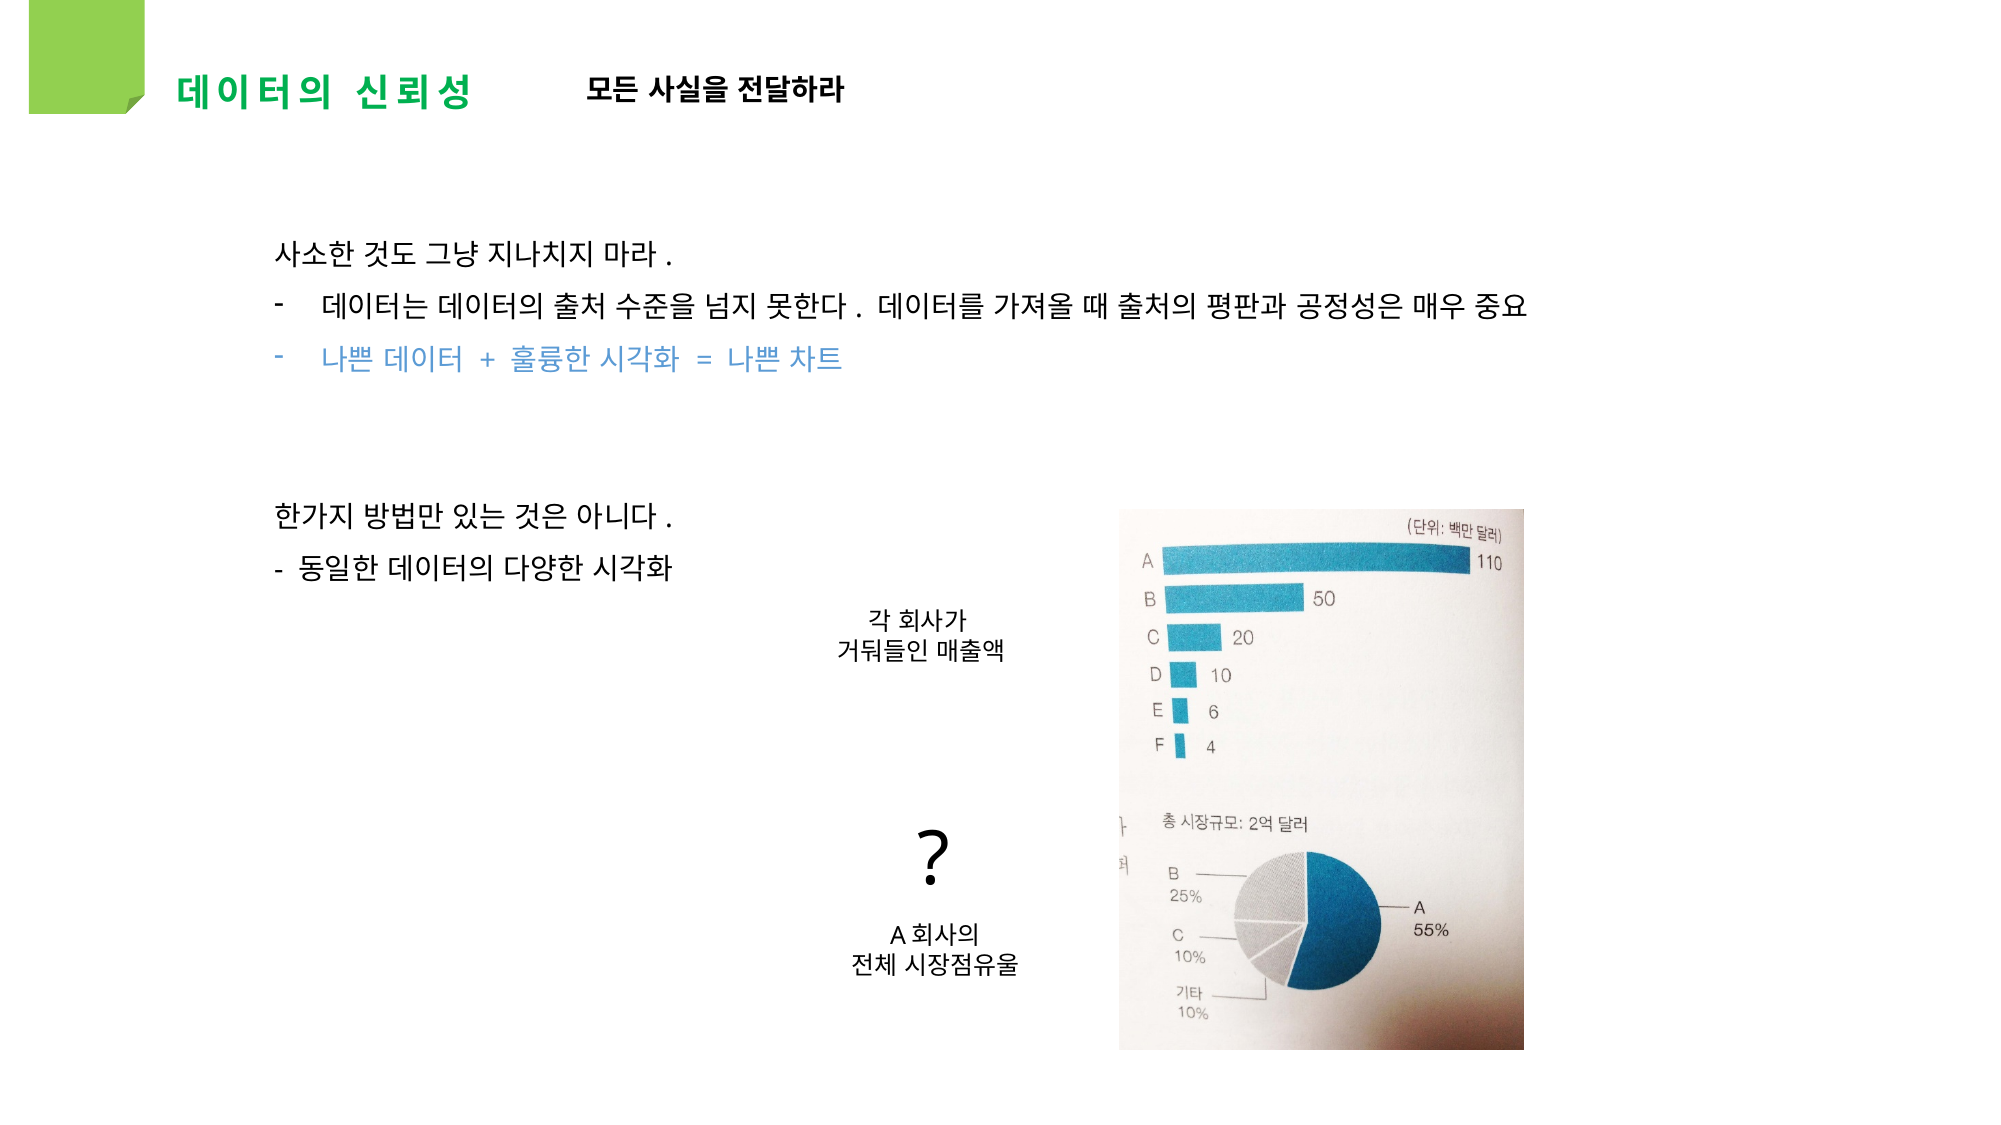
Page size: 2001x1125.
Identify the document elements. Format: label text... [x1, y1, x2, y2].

text_box 모든 사실을 전달하라 [571, 63, 861, 114]
text_box 데이터의 신뢰성 [161, 39, 488, 122]
text_box 각 회사가 거둬들인 매출액 [822, 597, 1021, 673]
text_box [27, 0, 148, 115]
text_box 사소한 것도 그냥 지나치지 마라. 데이터는 데이터의 출처 수준을 넘지 못한다. 데이터를 가져올 때 출처의 평판과 공정성은 매우 중요 나쁜 데이터 + 훌륭한 시각화 = 나쁜 차트 한가지 방법만 있는 것은 아니다. - 동일한 데이터의 다양한 시각화 [259, 211, 1545, 594]
text_box A회사의 전체 시장점유울 [836, 912, 1035, 988]
picture [1119, 509, 1524, 1050]
text_box ? [903, 802, 966, 907]
